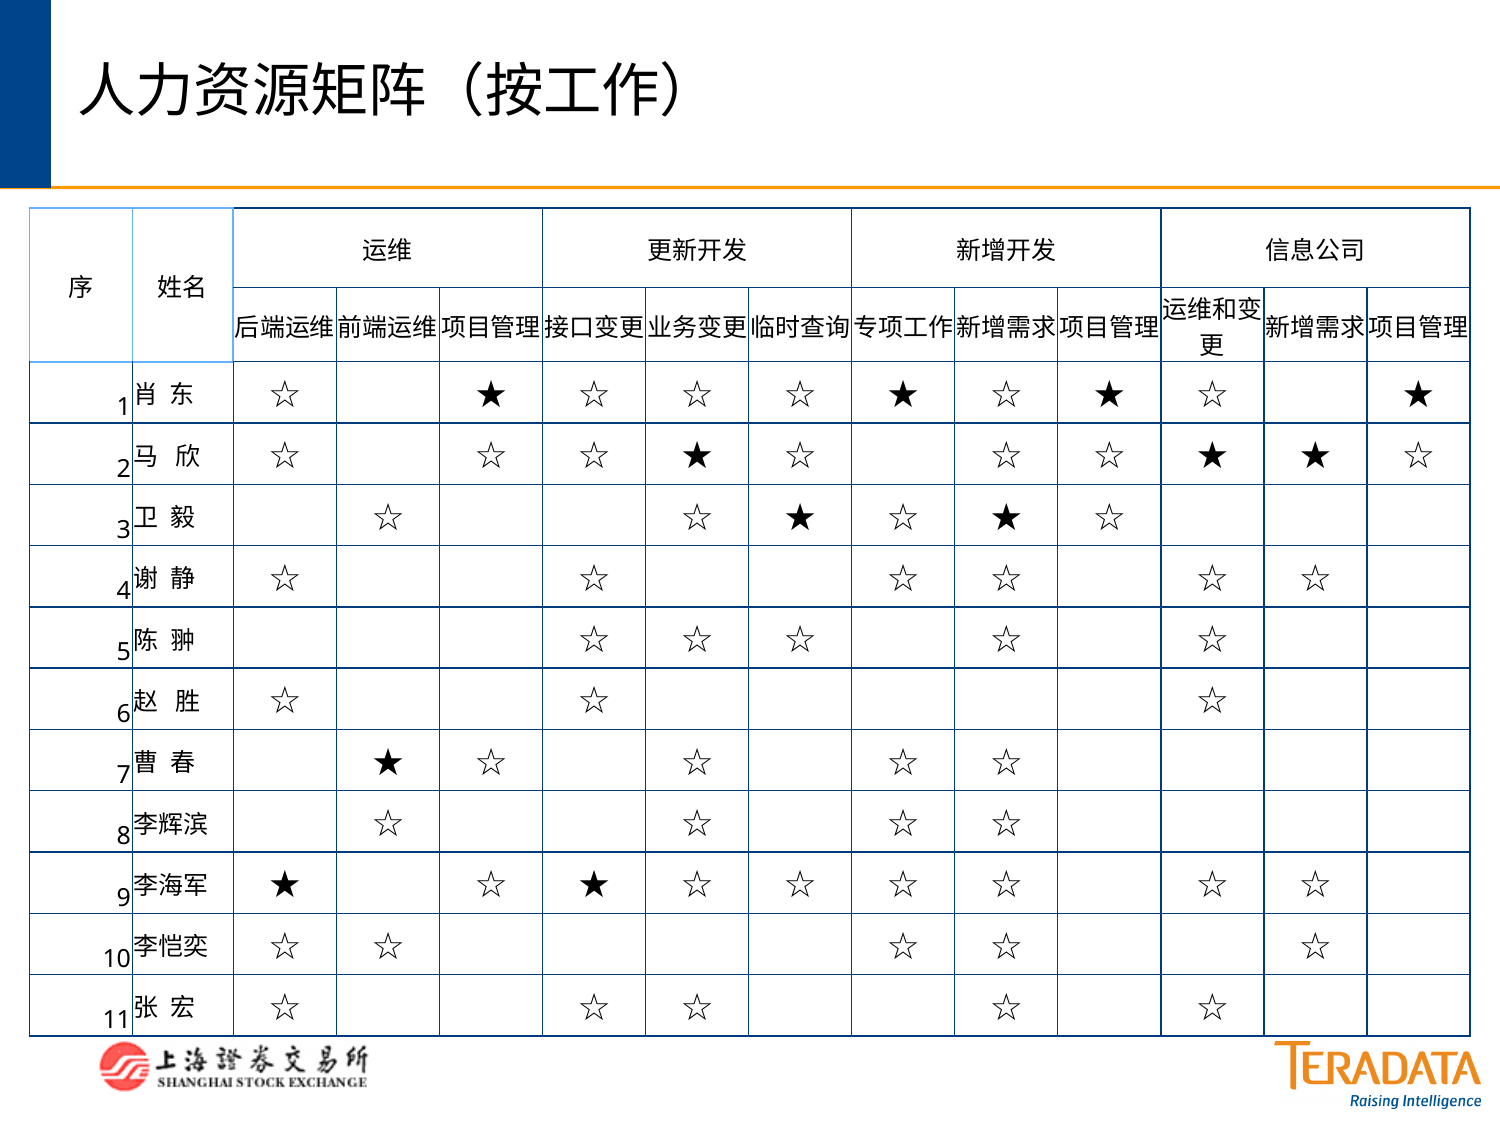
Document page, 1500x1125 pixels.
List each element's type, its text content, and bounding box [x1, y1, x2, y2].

table_cell ☆ [543, 424, 645, 484]
table_cell [1162, 791, 1263, 851]
table_cell [1368, 975, 1469, 1035]
table_cell 李恺奕 [133, 914, 233, 974]
table_cell [955, 669, 1057, 729]
table_cell ☆ [234, 669, 336, 729]
table_cell 7 [30, 730, 132, 790]
table_cell ☆ [646, 791, 748, 851]
table_cell [337, 975, 439, 1035]
table_cell ☆ [955, 791, 1057, 851]
table_cell [543, 914, 645, 974]
table_cell [337, 669, 439, 729]
table_cell ☆ [749, 362, 851, 422]
table_cell ☆ [955, 546, 1057, 606]
table_cell [749, 730, 851, 790]
table_cell ★ [1368, 362, 1469, 422]
table_cell ☆ [646, 975, 748, 1035]
table_cell [1265, 730, 1366, 790]
table_cell [440, 669, 542, 729]
table_cell [543, 730, 645, 790]
table_header 姓名 [133, 209, 232, 361]
table_cell [543, 791, 645, 851]
table_cell [749, 669, 851, 729]
table_cell [1368, 853, 1469, 913]
table_cell ★ [440, 362, 542, 422]
table_cell [1368, 914, 1469, 974]
table_cell 3 [30, 485, 132, 545]
table_cell ☆ [1162, 608, 1263, 667]
table_cell ☆ [1265, 546, 1366, 606]
table_cell ★ [1265, 424, 1366, 484]
table_cell [1162, 914, 1263, 974]
table_cell 马 欣 [133, 424, 233, 484]
table_cell [1058, 608, 1160, 667]
table_header 运维 [234, 209, 542, 287]
table_cell ☆ [1265, 914, 1366, 974]
table_cell ★ [1162, 424, 1263, 484]
table_cell [646, 914, 748, 974]
table_cell [1368, 608, 1469, 667]
table_cell [337, 853, 439, 913]
table_cell ★ [337, 730, 439, 790]
table_cell [337, 362, 439, 422]
table_cell ☆ [955, 730, 1057, 790]
table_cell [1368, 791, 1469, 851]
table_cell [852, 975, 954, 1035]
table_cell 张 宏 [133, 975, 233, 1035]
table_cell [852, 608, 954, 667]
table_cell [440, 485, 542, 545]
table_cell [1058, 853, 1160, 913]
table_cell ☆ [543, 608, 645, 667]
table_cell ☆ [852, 791, 954, 851]
table_cell ☆ [337, 791, 439, 851]
table_cell ☆ [852, 853, 954, 913]
table_cell 11 [30, 975, 132, 1035]
table_cell ☆ [543, 546, 645, 606]
table_cell ☆ [234, 362, 336, 422]
table_cell [337, 608, 439, 667]
table_cell 李海军 [133, 853, 233, 913]
table_cell 后端运维 [234, 288, 336, 361]
table_cell [646, 669, 748, 729]
table_cell ★ [234, 853, 336, 913]
table_cell 项目管理 [1058, 288, 1160, 361]
table_cell ☆ [234, 914, 336, 974]
table_cell ☆ [749, 424, 851, 484]
table_cell ☆ [852, 914, 954, 974]
table_cell 新增需求 [955, 288, 1057, 361]
table_cell 4 [30, 546, 132, 606]
table_cell ★ [646, 424, 748, 484]
table_cell 新增需求 [1265, 288, 1366, 361]
table_cell [1058, 546, 1160, 606]
table_cell 9 [30, 853, 132, 913]
table_cell 1 [30, 363, 132, 422]
table_cell ☆ [955, 914, 1057, 974]
table_cell 运维和变更 [1162, 288, 1263, 361]
table_cell [440, 914, 542, 974]
table_cell ☆ [646, 730, 748, 790]
table_cell [1265, 362, 1366, 422]
table_cell ☆ [1058, 485, 1160, 545]
table_cell [1058, 730, 1160, 790]
table_cell ☆ [1058, 424, 1160, 484]
table_cell 专项工作 [852, 288, 954, 361]
table_cell [234, 730, 336, 790]
picture [1274, 1041, 1481, 1109]
table_cell ☆ [955, 362, 1057, 422]
table_cell [1265, 608, 1366, 667]
table_cell 接口变更 [543, 288, 645, 361]
table_cell [749, 975, 851, 1035]
table_cell 项目管理 [440, 288, 542, 361]
table_cell 陈 翀 [133, 608, 233, 667]
table_cell [337, 546, 439, 606]
table_cell 5 [30, 608, 132, 667]
table_cell [1265, 485, 1366, 545]
table_cell [1368, 546, 1469, 606]
table_cell ★ [749, 485, 851, 545]
table_cell ☆ [1368, 424, 1469, 484]
table_cell [337, 424, 439, 484]
table_cell 项目管理 [1368, 288, 1469, 361]
table_cell [646, 546, 748, 606]
table_cell [234, 608, 336, 667]
table_cell 卫 毅 [133, 485, 233, 545]
table_cell [234, 485, 336, 545]
table_cell 临时查询 [749, 288, 851, 361]
table_cell ☆ [234, 424, 336, 484]
table_cell ★ [852, 362, 954, 422]
table_cell ☆ [337, 485, 439, 545]
table_cell [440, 608, 542, 667]
table_cell [852, 424, 954, 484]
table_cell 赵 胜 [133, 669, 233, 729]
table_cell ★ [543, 853, 645, 913]
table_cell ☆ [440, 424, 542, 484]
table_cell ☆ [749, 608, 851, 667]
table_cell ☆ [1162, 853, 1263, 913]
table_cell 业务变更 [646, 288, 748, 361]
table_cell [749, 546, 851, 606]
table_header 序 [30, 209, 132, 361]
table_cell ☆ [646, 362, 748, 422]
table_cell ☆ [440, 730, 542, 790]
table_cell ☆ [1162, 546, 1263, 606]
table_cell ☆ [543, 362, 645, 422]
table_cell ☆ [646, 853, 748, 913]
table_cell [1265, 975, 1366, 1035]
table_cell ☆ [646, 485, 748, 545]
table_cell ☆ [955, 424, 1057, 484]
table_cell ☆ [234, 546, 336, 606]
table_cell [1162, 485, 1263, 545]
table_cell 10 [30, 914, 132, 974]
table_cell ★ [955, 485, 1057, 545]
table_cell ☆ [1162, 362, 1263, 422]
table_cell ☆ [955, 975, 1057, 1035]
table_cell 李辉滨 [133, 791, 233, 851]
table_cell ☆ [1162, 975, 1263, 1035]
table_cell ☆ [852, 730, 954, 790]
table_cell 谢 静 [133, 546, 233, 606]
table_cell [1265, 669, 1366, 729]
table_cell [1368, 485, 1469, 545]
table_cell 6 [30, 669, 132, 729]
table_cell [1162, 730, 1263, 790]
table_cell ☆ [543, 669, 645, 729]
table_cell 前端运维 [337, 288, 439, 361]
picture [64, 1037, 414, 1106]
table_cell ☆ [749, 853, 851, 913]
table_cell [1265, 791, 1366, 851]
table_cell ☆ [646, 608, 748, 667]
table_cell [1058, 975, 1160, 1035]
table_cell ☆ [1162, 669, 1263, 729]
table_header 更新开发 [543, 209, 851, 287]
table_cell [749, 914, 851, 974]
table_cell ☆ [234, 975, 336, 1035]
table_cell 曹 春 [133, 730, 233, 790]
table_cell ☆ [852, 485, 954, 545]
title 人力资源矩阵（按工作） [62, 0, 1463, 188]
table_cell ☆ [852, 546, 954, 606]
table_cell ☆ [543, 975, 645, 1035]
table_cell ★ [1058, 362, 1160, 422]
table_cell [440, 546, 542, 606]
table_cell [543, 485, 645, 545]
table_cell ☆ [955, 608, 1057, 667]
table_cell [234, 791, 336, 851]
table_cell ☆ [337, 914, 439, 974]
table_cell ☆ [1265, 853, 1366, 913]
table_cell [1058, 914, 1160, 974]
table_cell [440, 975, 542, 1035]
table_header 信息公司 [1162, 209, 1469, 287]
table_header 新增开发 [852, 209, 1160, 287]
table_cell [1058, 791, 1160, 851]
table_cell [1368, 669, 1469, 729]
table_cell ☆ [955, 853, 1057, 913]
table_cell 肖 东 [133, 363, 233, 422]
table_cell 8 [30, 791, 132, 851]
table_cell 2 [30, 424, 132, 484]
table_cell [749, 791, 851, 851]
table_cell [852, 669, 954, 729]
table_cell [1058, 669, 1160, 729]
table_cell ☆ [440, 853, 542, 913]
table_cell [1368, 730, 1469, 790]
table_cell [440, 791, 542, 851]
